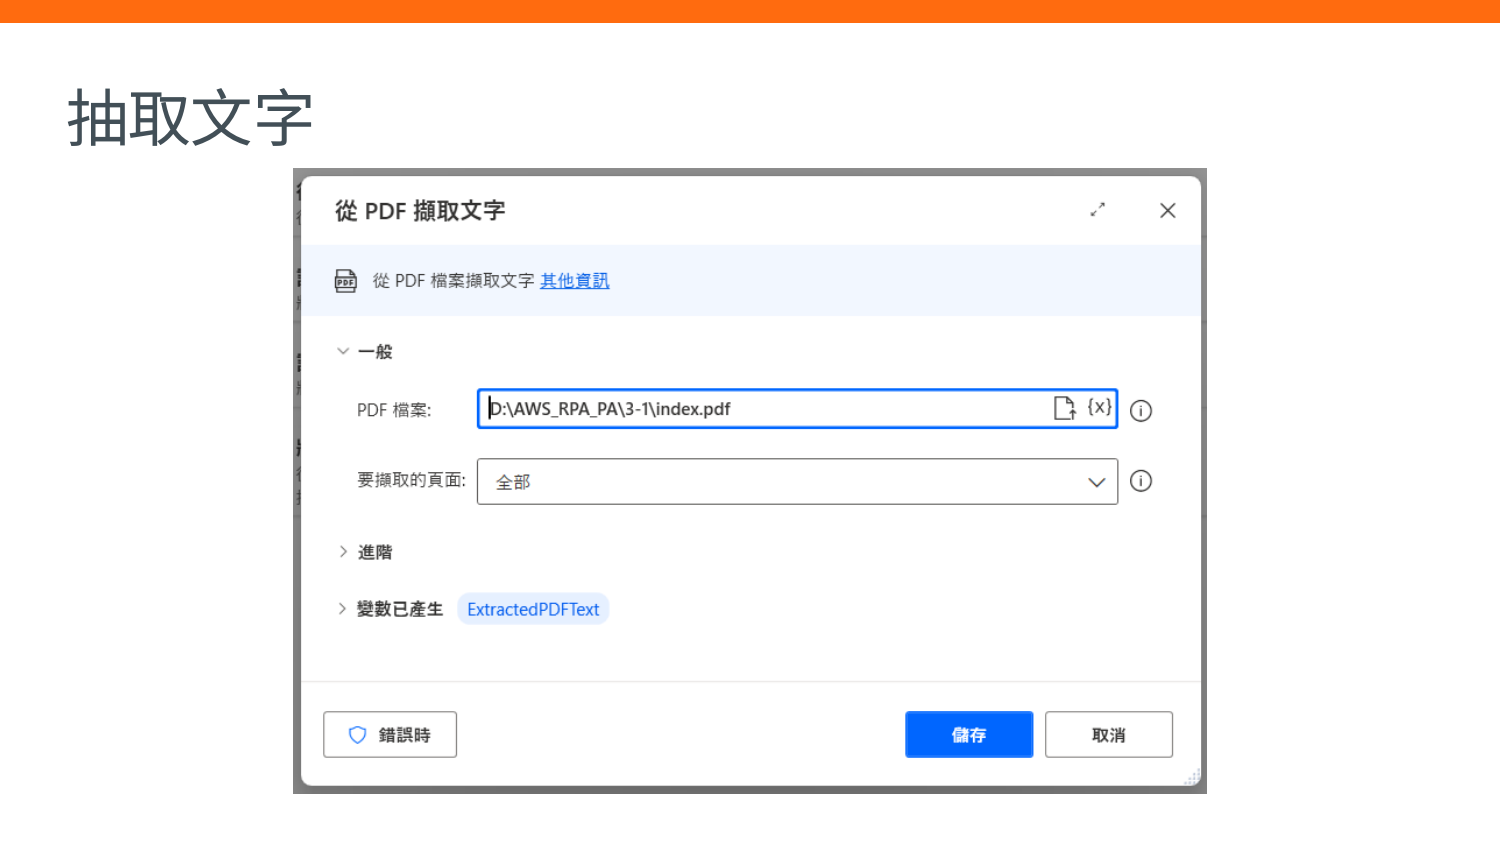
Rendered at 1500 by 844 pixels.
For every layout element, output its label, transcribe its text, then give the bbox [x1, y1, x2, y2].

picture [293, 168, 1207, 794]
title 抽取文字 [51, 48, 1449, 169]
